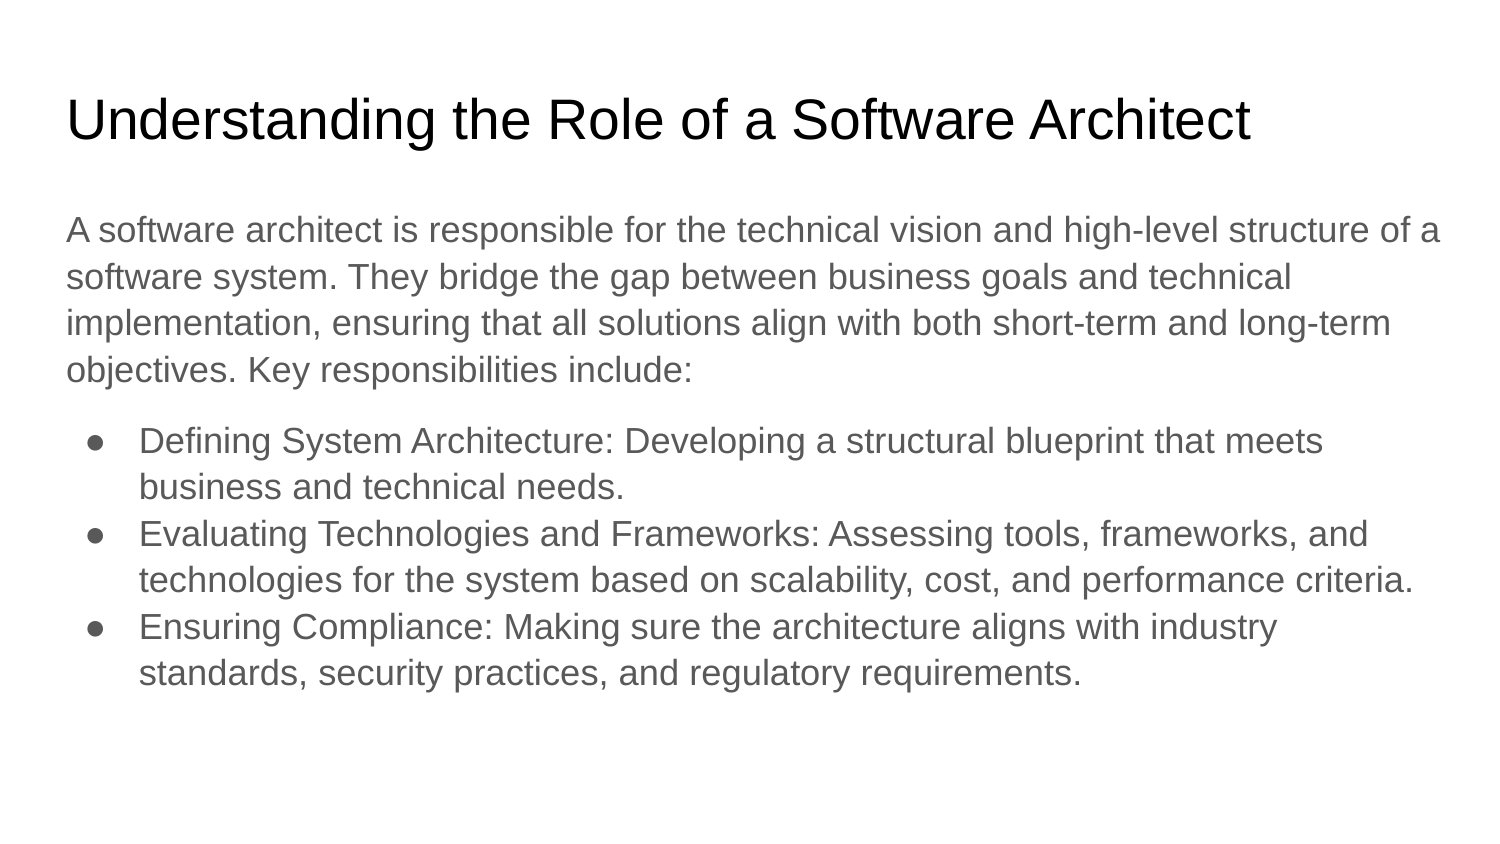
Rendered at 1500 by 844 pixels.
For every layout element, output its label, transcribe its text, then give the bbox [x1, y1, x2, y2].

list A software architect is responsible for the technical vision and high-level structure of a software system. They bridge the gap between business goals and technical implementation, ensuring that all solutions align with both short-term and long-term objectives. Key responsibilities include: Defining System Architecture: Developing a structural blueprint that meets business and technical needs. Evaluating Technologies and Frameworks: Assessing tools, frameworks, and technologies for the system based on scalability, cost, and performance criteria. Ensuring Compliance: Making sure the architecture aligns with industry standards, security practices, and regulatory requirements. [51, 189, 1461, 750]
title Understanding the Role of a Software Architect [51, 72, 1449, 167]
